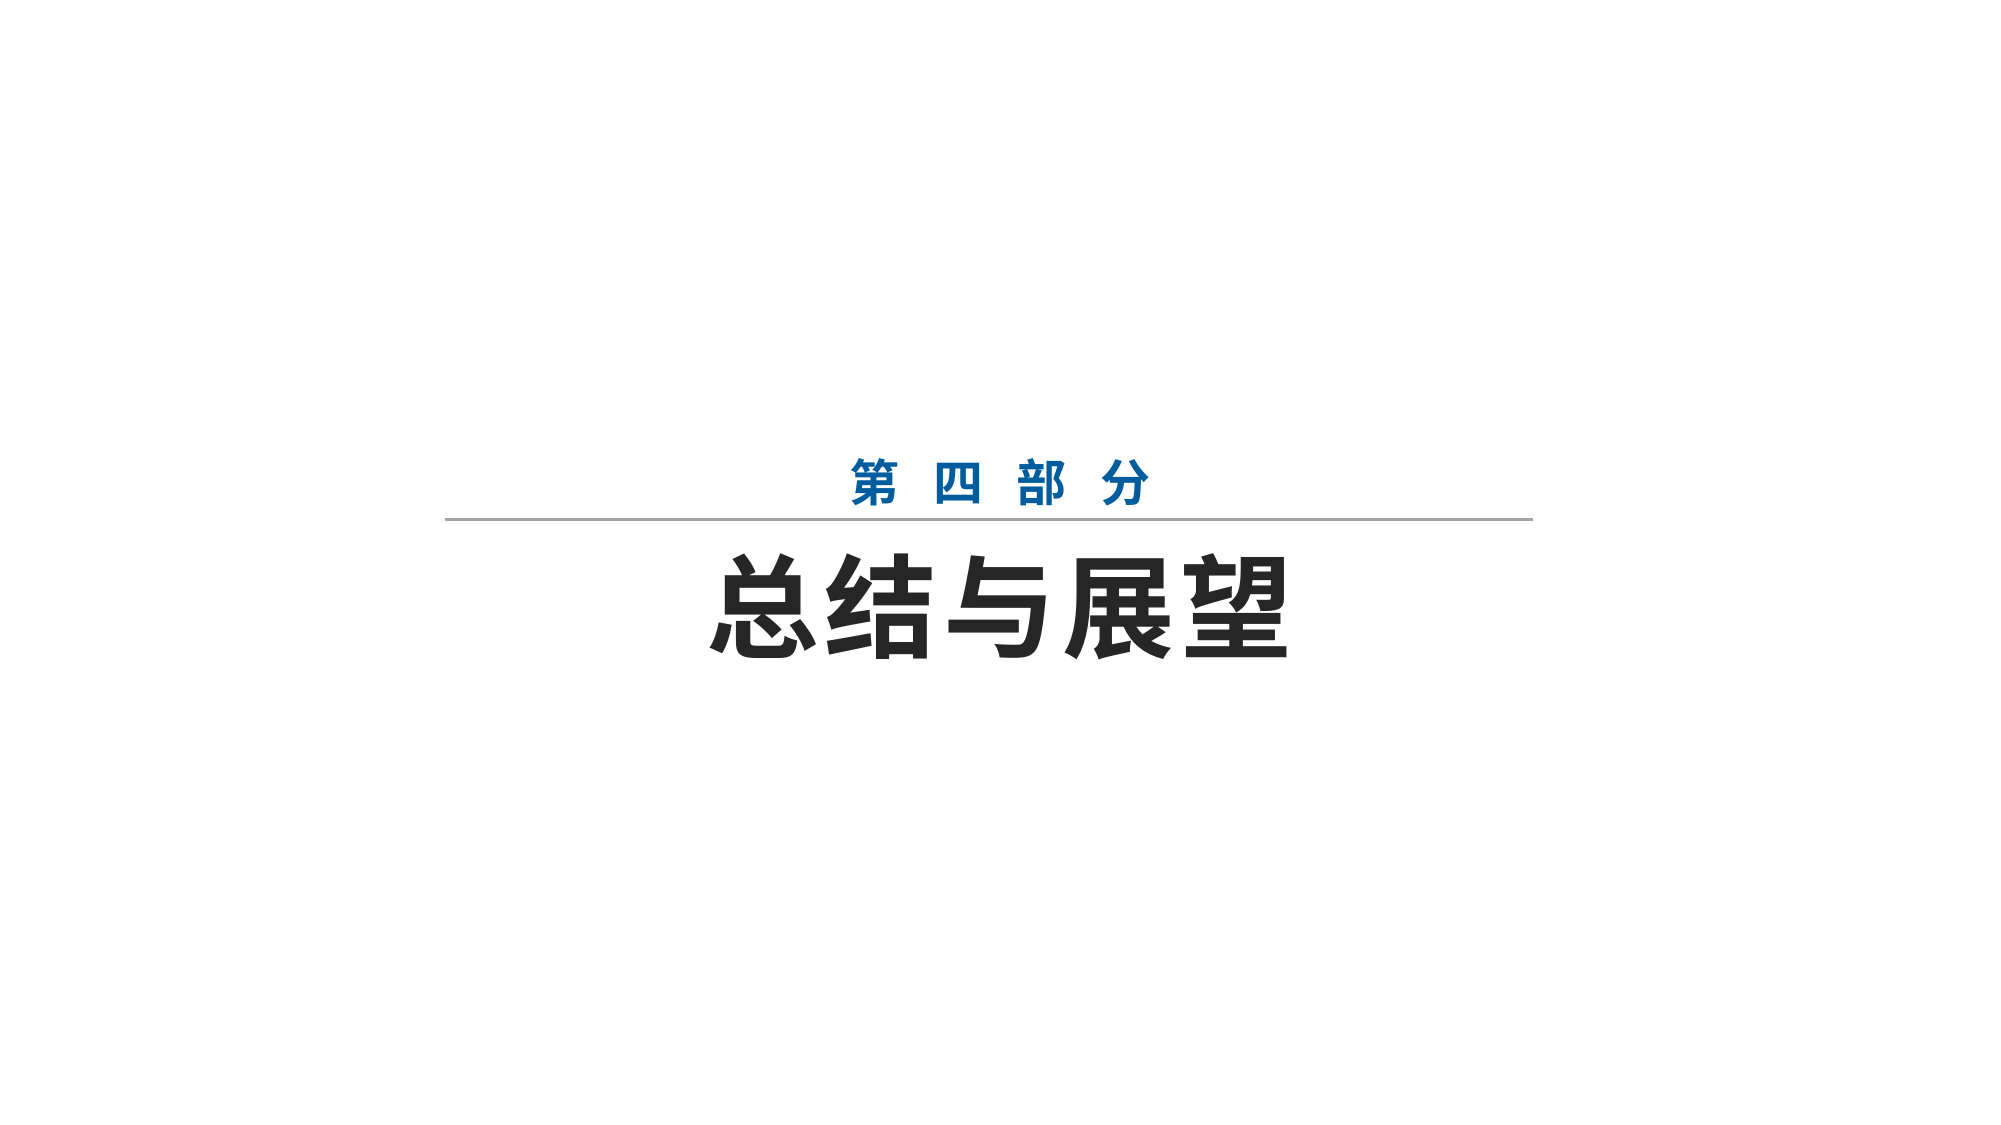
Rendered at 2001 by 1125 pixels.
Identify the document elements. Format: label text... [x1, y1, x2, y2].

text_box 总结与展望 [691, 529, 1309, 680]
text_box 第 四 部 分 [834, 431, 1166, 519]
